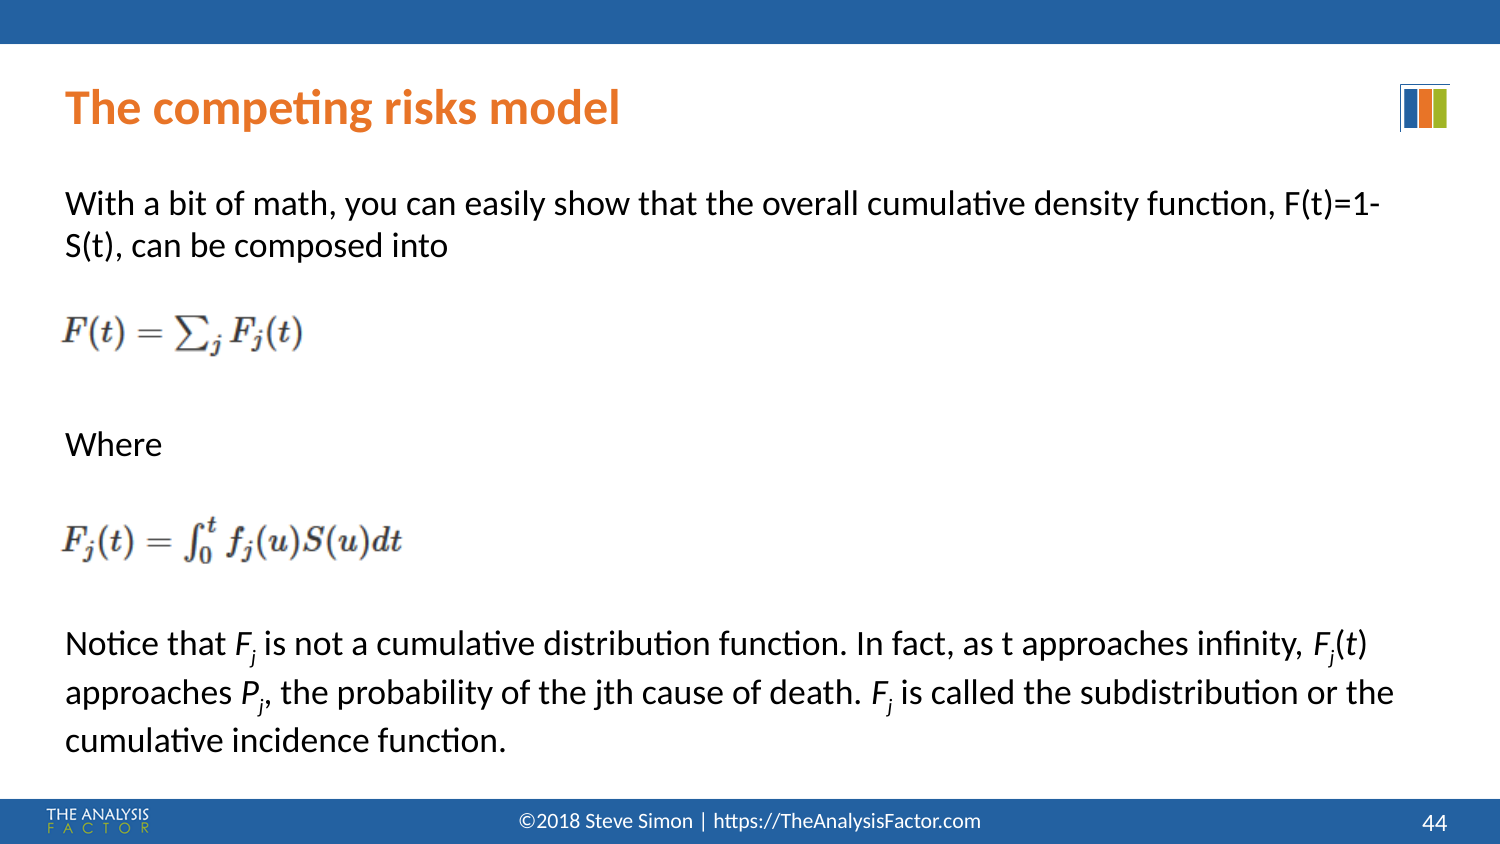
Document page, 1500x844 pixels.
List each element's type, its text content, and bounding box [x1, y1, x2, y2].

footer ©2018 Steve Simon | https://TheAnalysisFactor.com [450, 796, 1050, 842]
slide_number 44 [1112, 798, 1463, 844]
picture [0, 0, 1500, 844]
list With a bit of math, you can easily show that the overall cumulative density function, F(t)=1-S(t), can be composed into Where Notice that Fj is not a cumulative distribution function. In fact, as t approaches infinity, Fj(t) approaches Pj, the probability of the jth cause of death. Fj is called the subdistribution or the cumulative incidence function. [50, 171, 1450, 772]
title The competing risks model [50, 33, 1450, 171]
